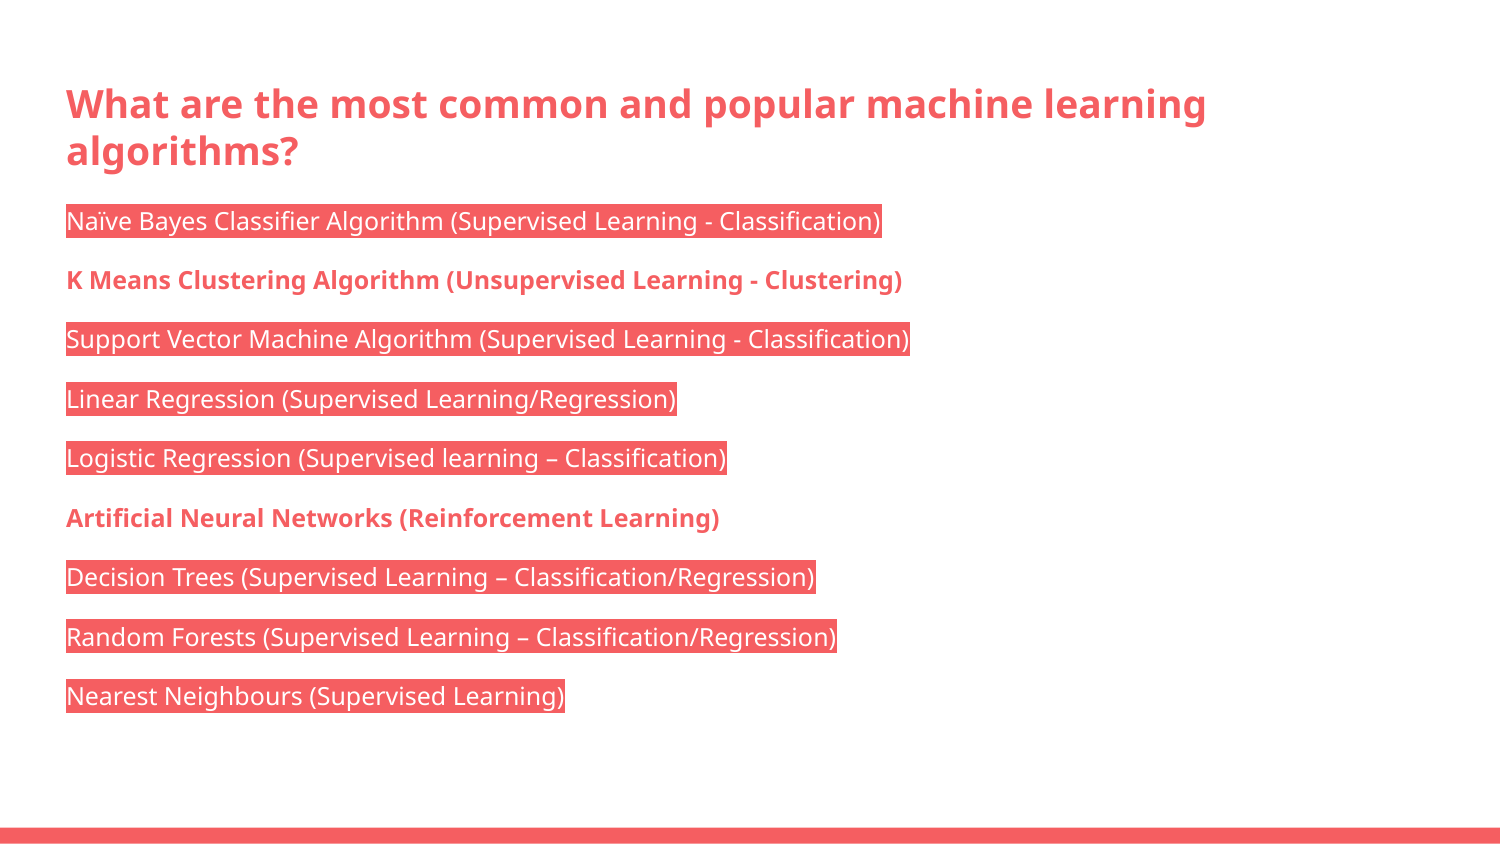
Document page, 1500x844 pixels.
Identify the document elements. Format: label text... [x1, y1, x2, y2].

title What are the most common and popular machine learning algorithms? [51, 64, 1449, 167]
list Naïve Bayes Classifier Algorithm (Supervised Learning - Classification) K Means Clustering Algorithm (Unsupervised Learning - Clustering) Support Vector Machine Algorithm (Supervised Learning - Classification) Linear Regression (Supervised Learning/Regression) Logistic Regression (Supervised learning – Classification) Artificial Neural Networks (Reinforcement Learning) Decision Trees (Supervised Learning – Classification/Regression) Random Forests (Supervised Learning – Classification/Regression) Nearest Neighbours (Supervised Learning) [51, 185, 1477, 748]
